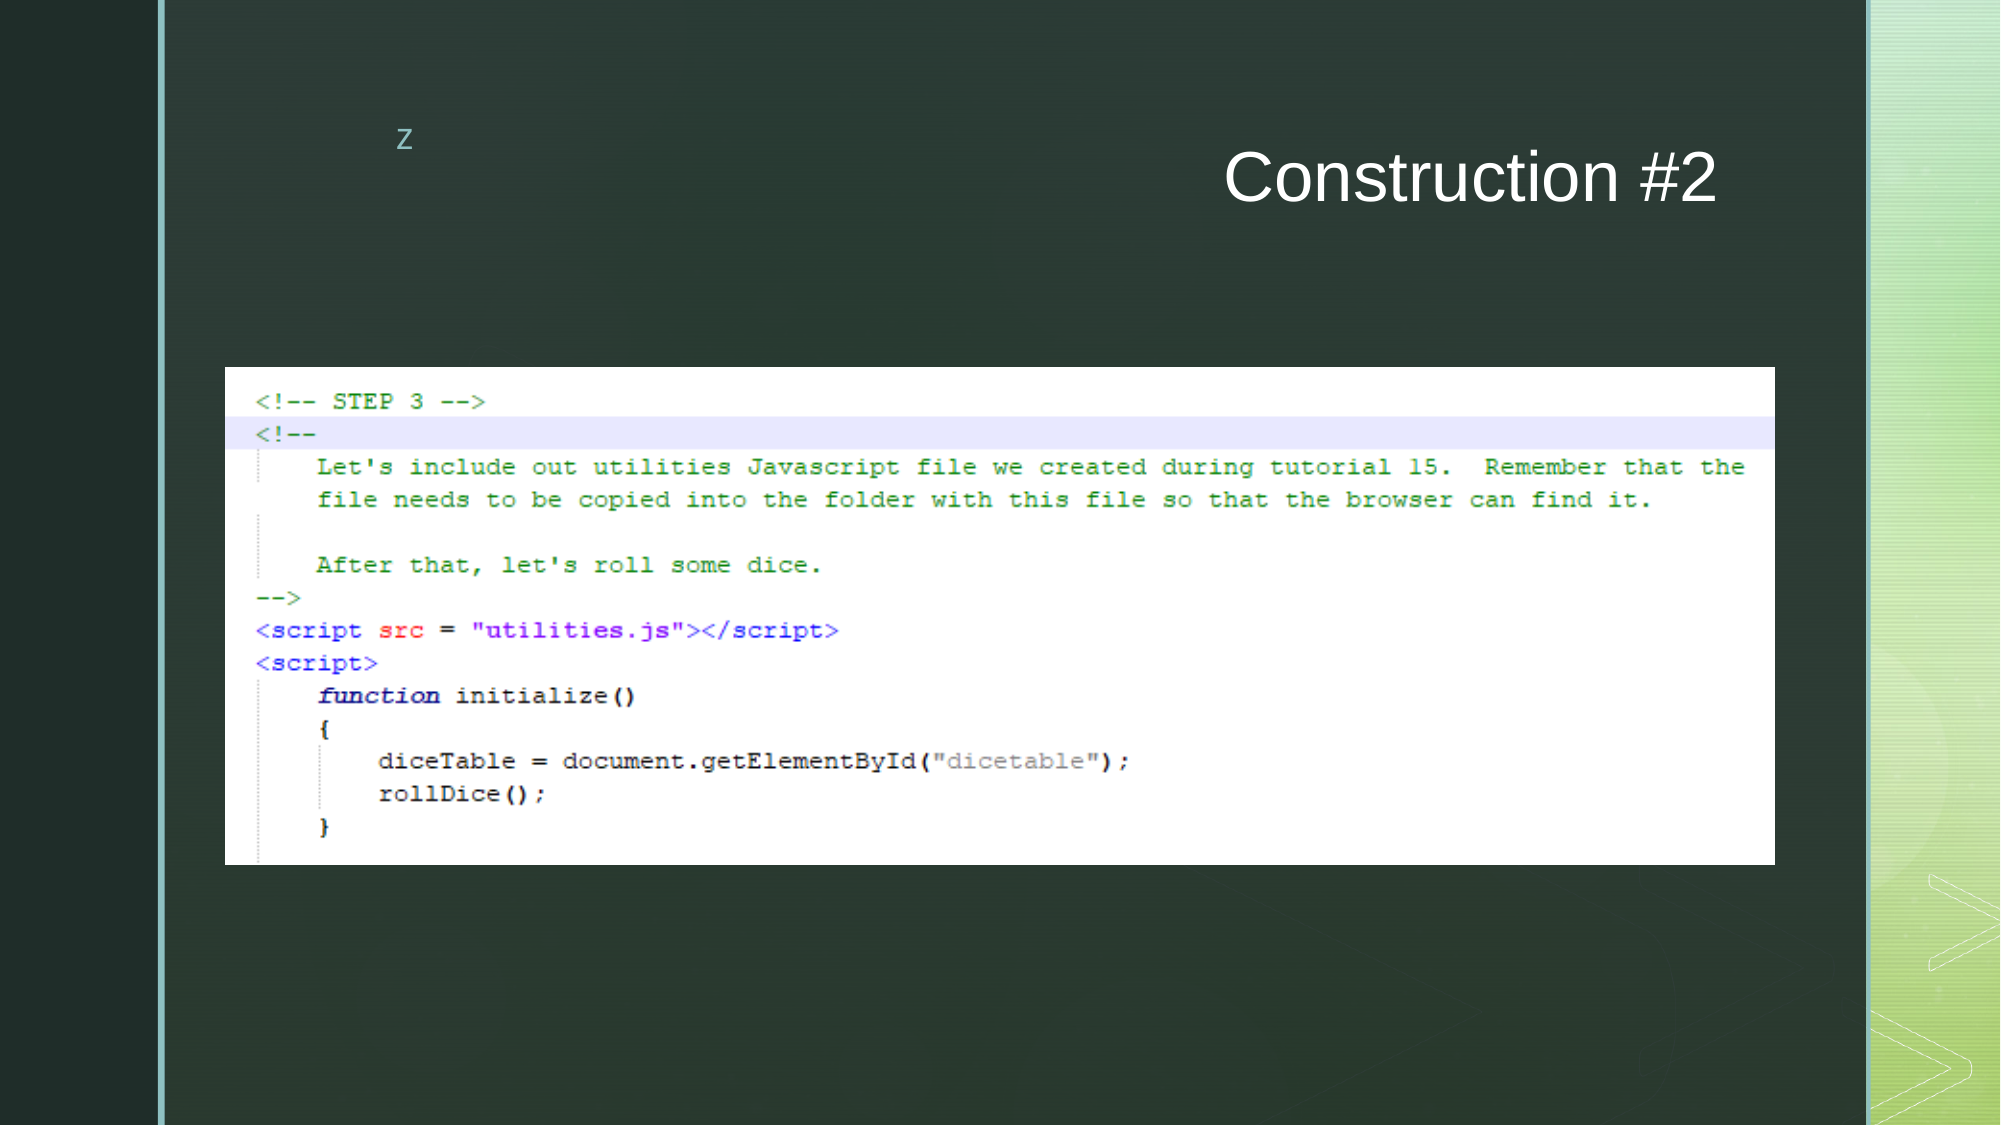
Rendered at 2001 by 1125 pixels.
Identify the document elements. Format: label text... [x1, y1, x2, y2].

picture [225, 366, 1775, 865]
picture [1871, 0, 2001, 1125]
title Construction #2 [428, 132, 1734, 310]
